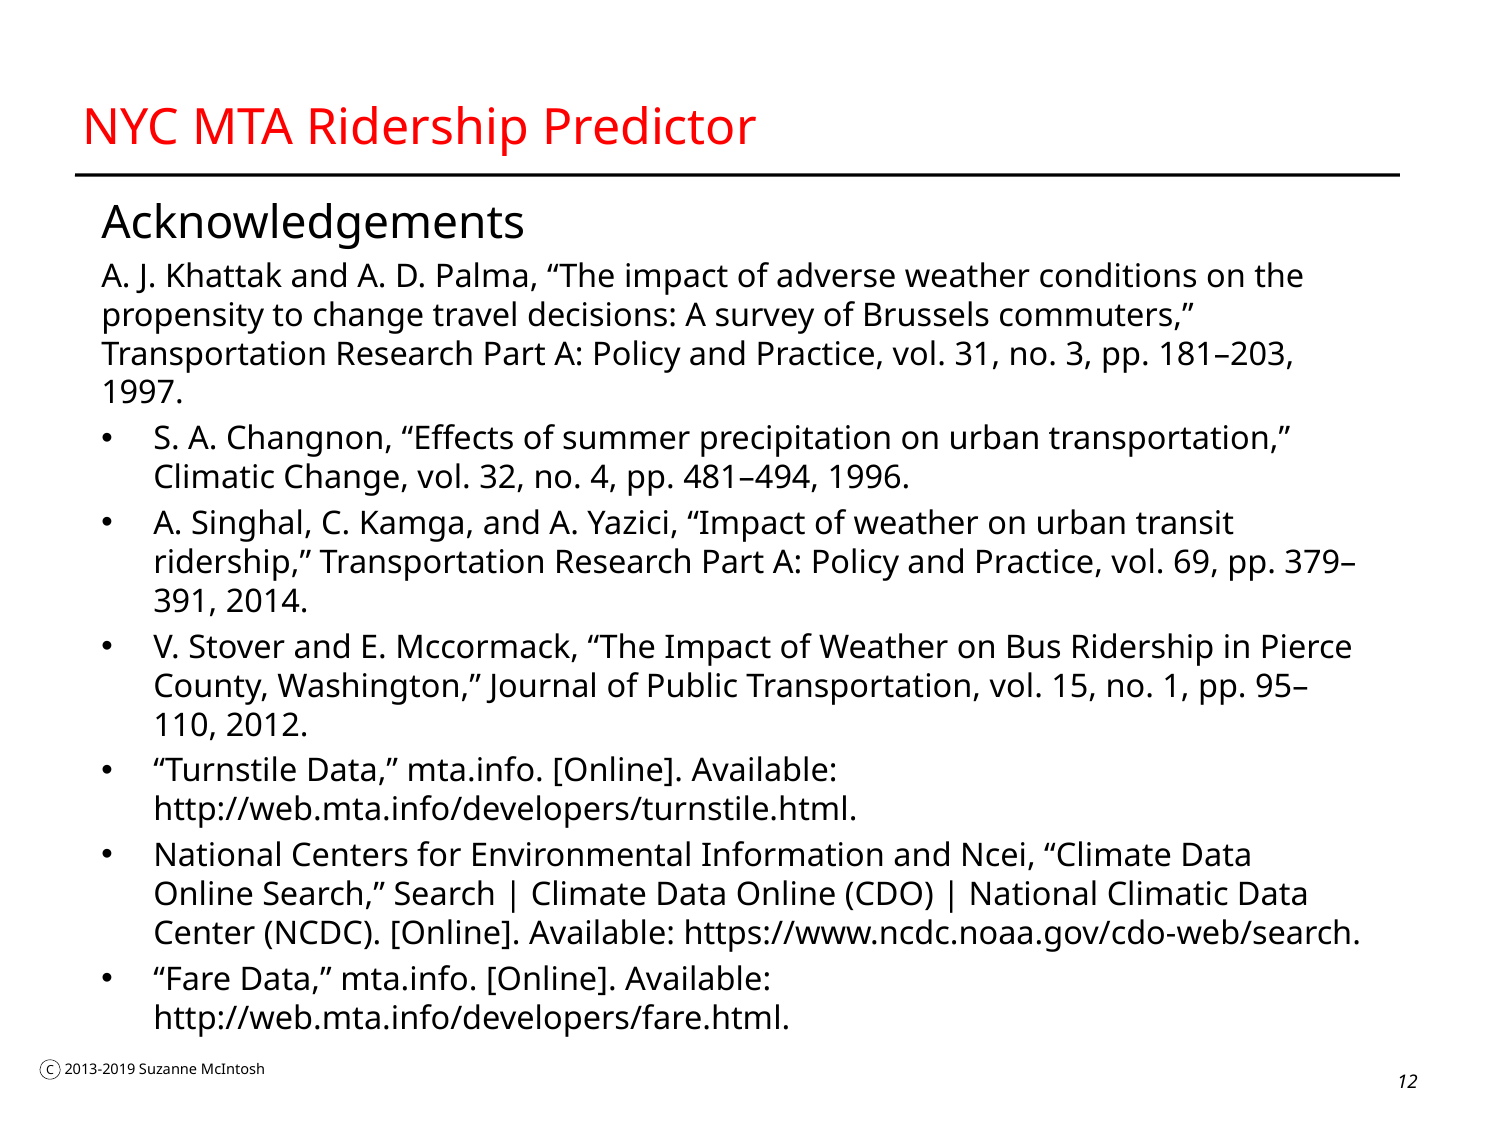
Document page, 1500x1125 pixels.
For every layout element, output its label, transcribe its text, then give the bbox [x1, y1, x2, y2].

list Acknowledgements A. J. Khattak and A. D. Palma, “The impact of adverse weather conditions on the propensity to change travel decisions: A survey of Brussels commuters,” Transportation Research Part A: Policy and Practice, vol. 31, no. 3, pp. 181–203, 1997. S. A. Changnon, “Effects of summer precipitation on urban transportation,” Climatic Change, vol. 32, no. 4, pp. 481–494, 1996. A. Singhal, C. Kamga, and A. Yazici, “Impact of weather on urban transit ridership,” Transportation Research Part A: Policy and Practice, vol. 69, pp. 379–391, 2014. V. Stover and E. Mccormack, “The Impact of Weather on Bus Ridership in Pierce County, Washington,” Journal of Public Transportation, vol. 15, no. 1, pp. 95–110, 2012. “Turnstile Data,” mta.info. [Online]. Available: http://web.mta.info/developers/turnstile.html. National Centers for Environmental Information and Ncei, “Climate Data Online Search,” Search | Climate Data Online (CDO) | National Climatic Data Center (NCDC). [Online]. Available: https://www.ncdc.noaa.gov/cdo-web/search. “Fare Data,” mta.info. [Online]. Available: http://web.mta.info/developers/fare.html. [93, 184, 1372, 1063]
slide_number 12 [1383, 1061, 1426, 1101]
title NYC MTA Ridership Predictor [74, 45, 1426, 163]
